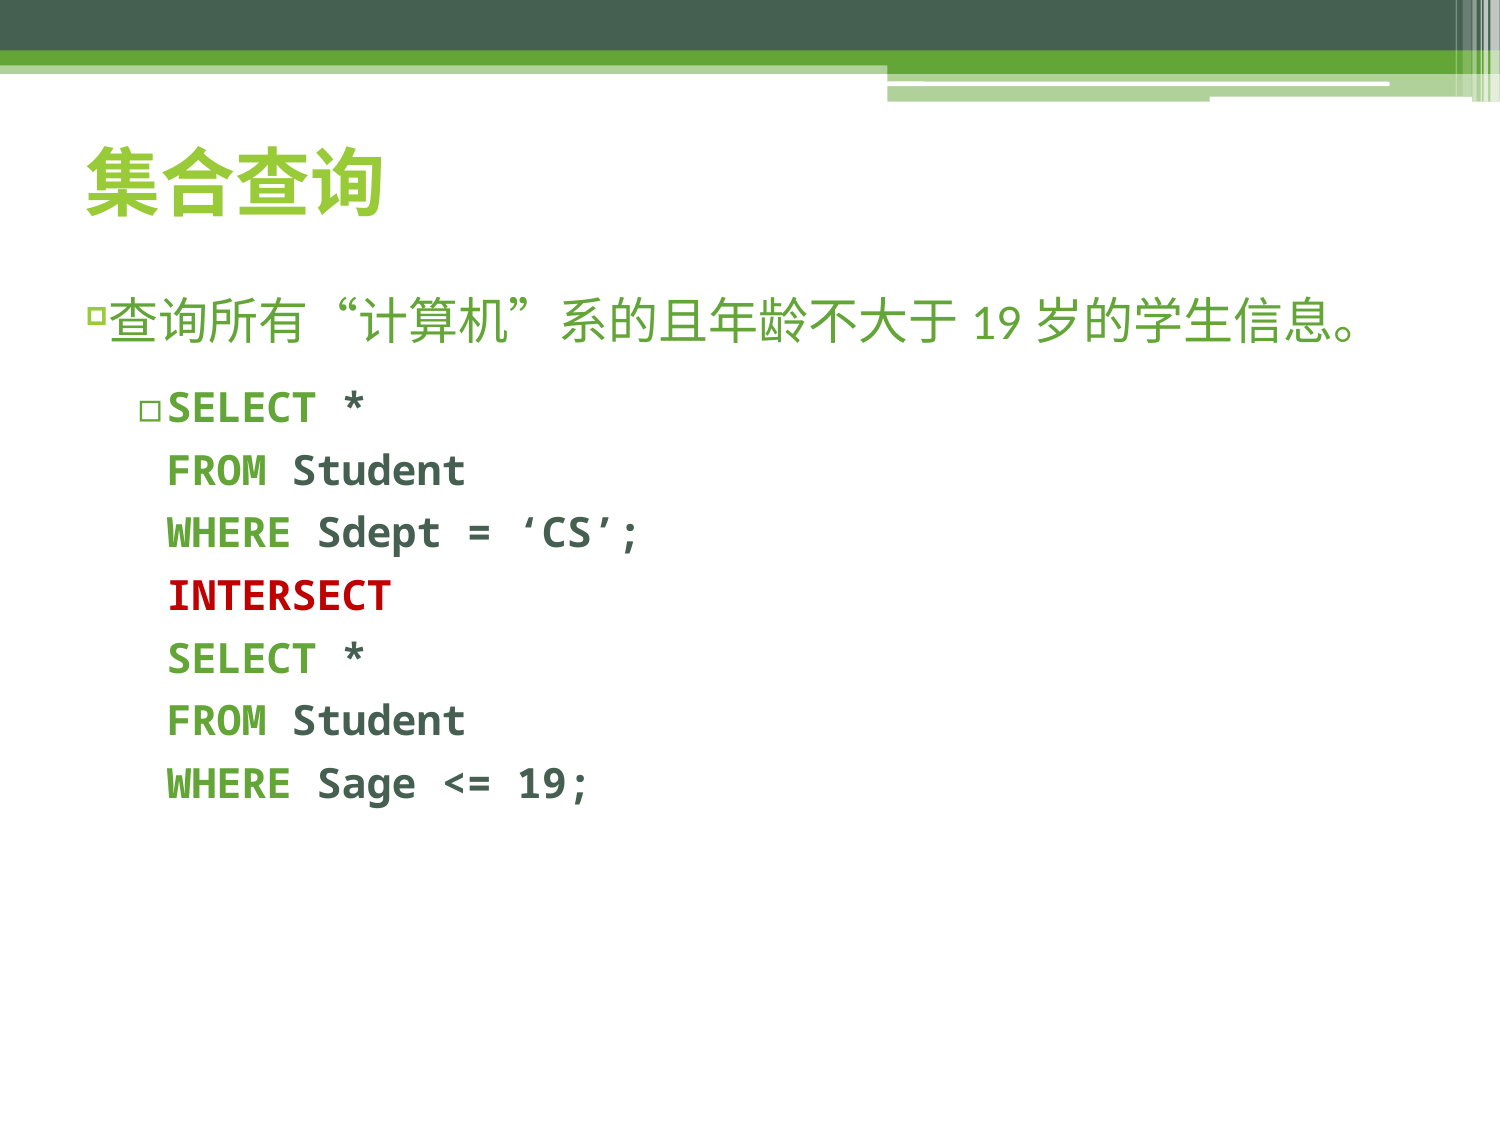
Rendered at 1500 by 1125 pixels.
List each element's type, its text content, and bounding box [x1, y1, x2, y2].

title 集合查询 [70, 122, 1430, 238]
list 查询所有“计算机”系的且年龄不大于19岁的学生信息。 SELECT * FROM Student WHERE Sdept = ‘CS’; INTERSECT SELECT * FROM Student WHERE Sage <= 19; [70, 267, 1430, 1094]
